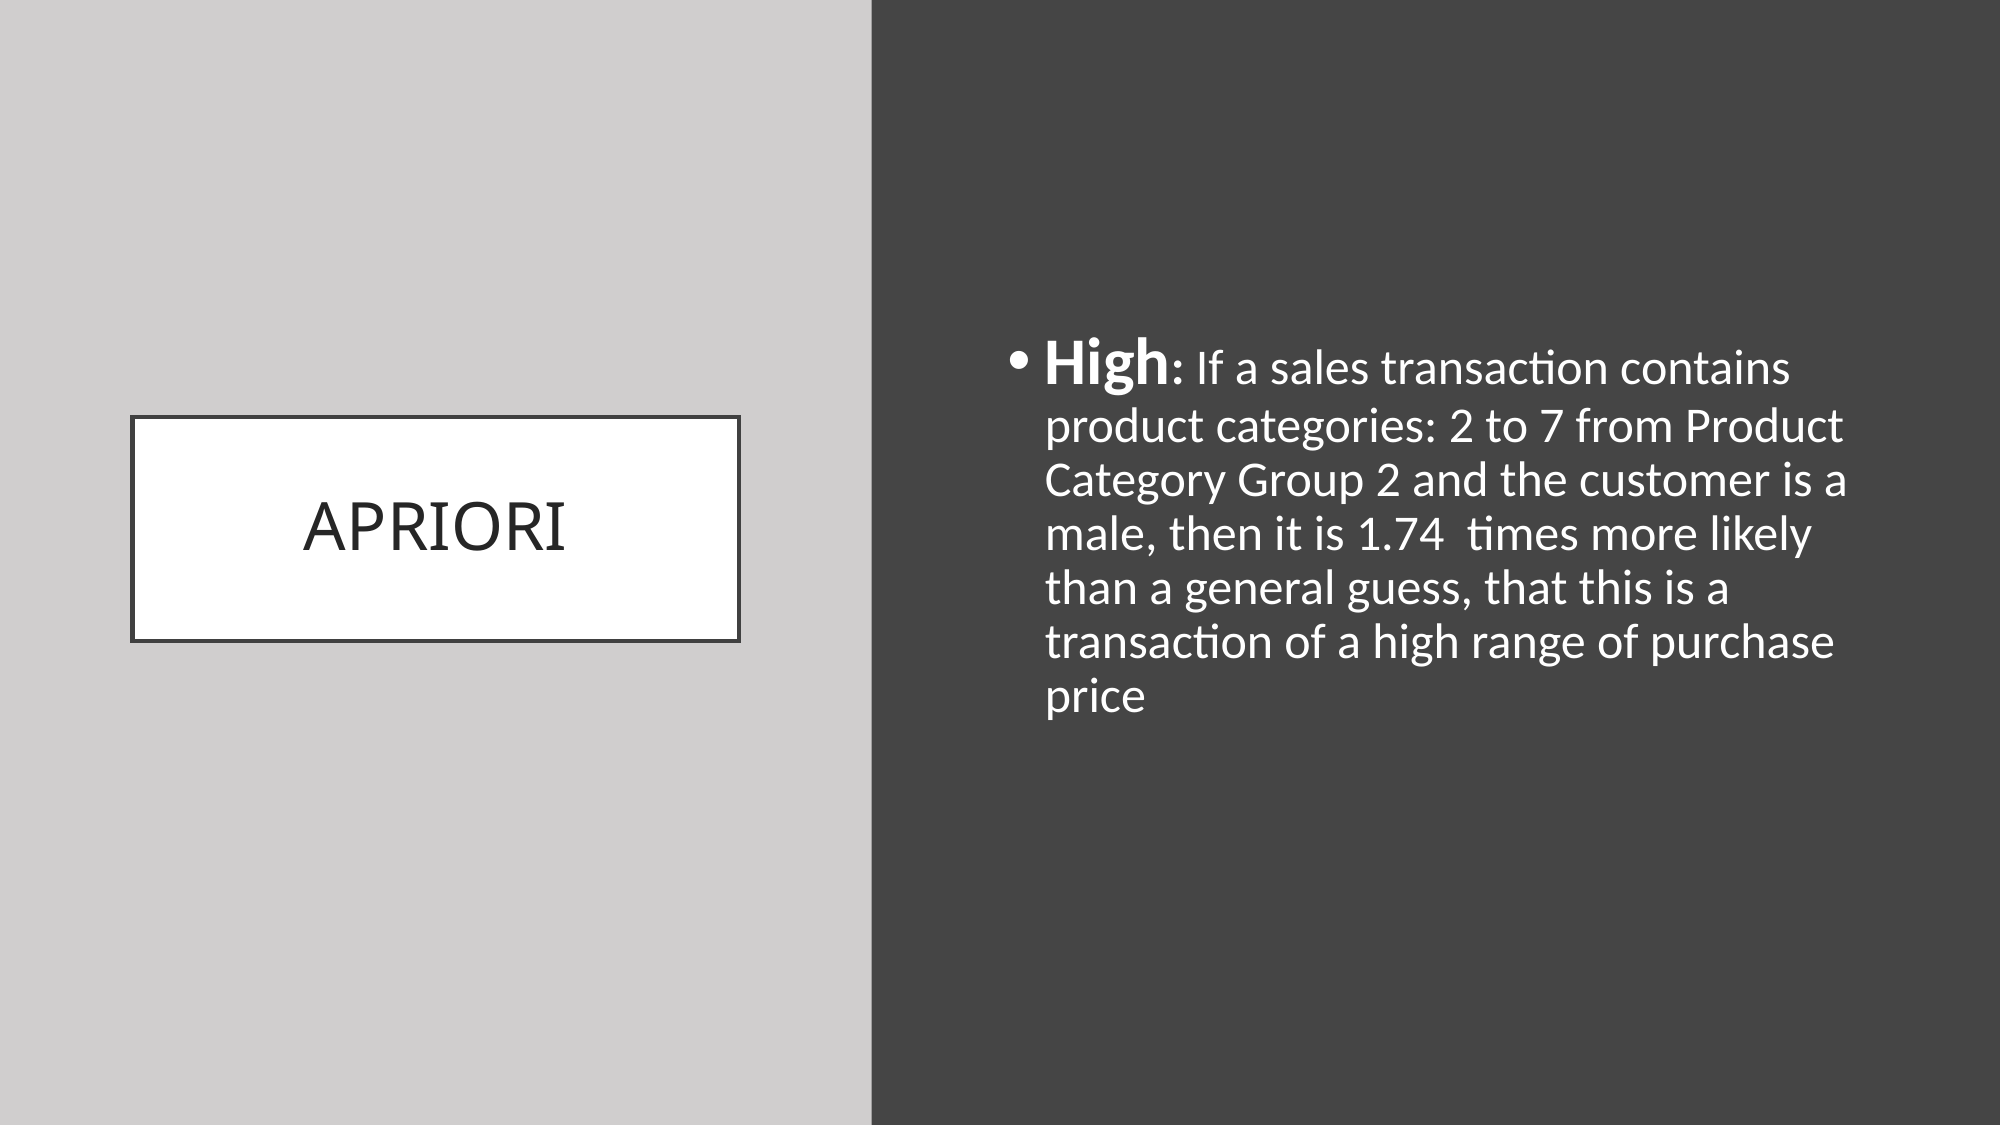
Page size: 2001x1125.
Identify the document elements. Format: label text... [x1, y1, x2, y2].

text_box [0, 0, 873, 1125]
title APRIORI [132, 416, 740, 642]
list High: If a sales transaction contains product categories: 2 to 7 from Product Category Group 2 and the customer is a male, then it is 1.74 times more likely than a general guess, that this is a transaction of a high range of purchase price [992, 131, 1880, 994]
